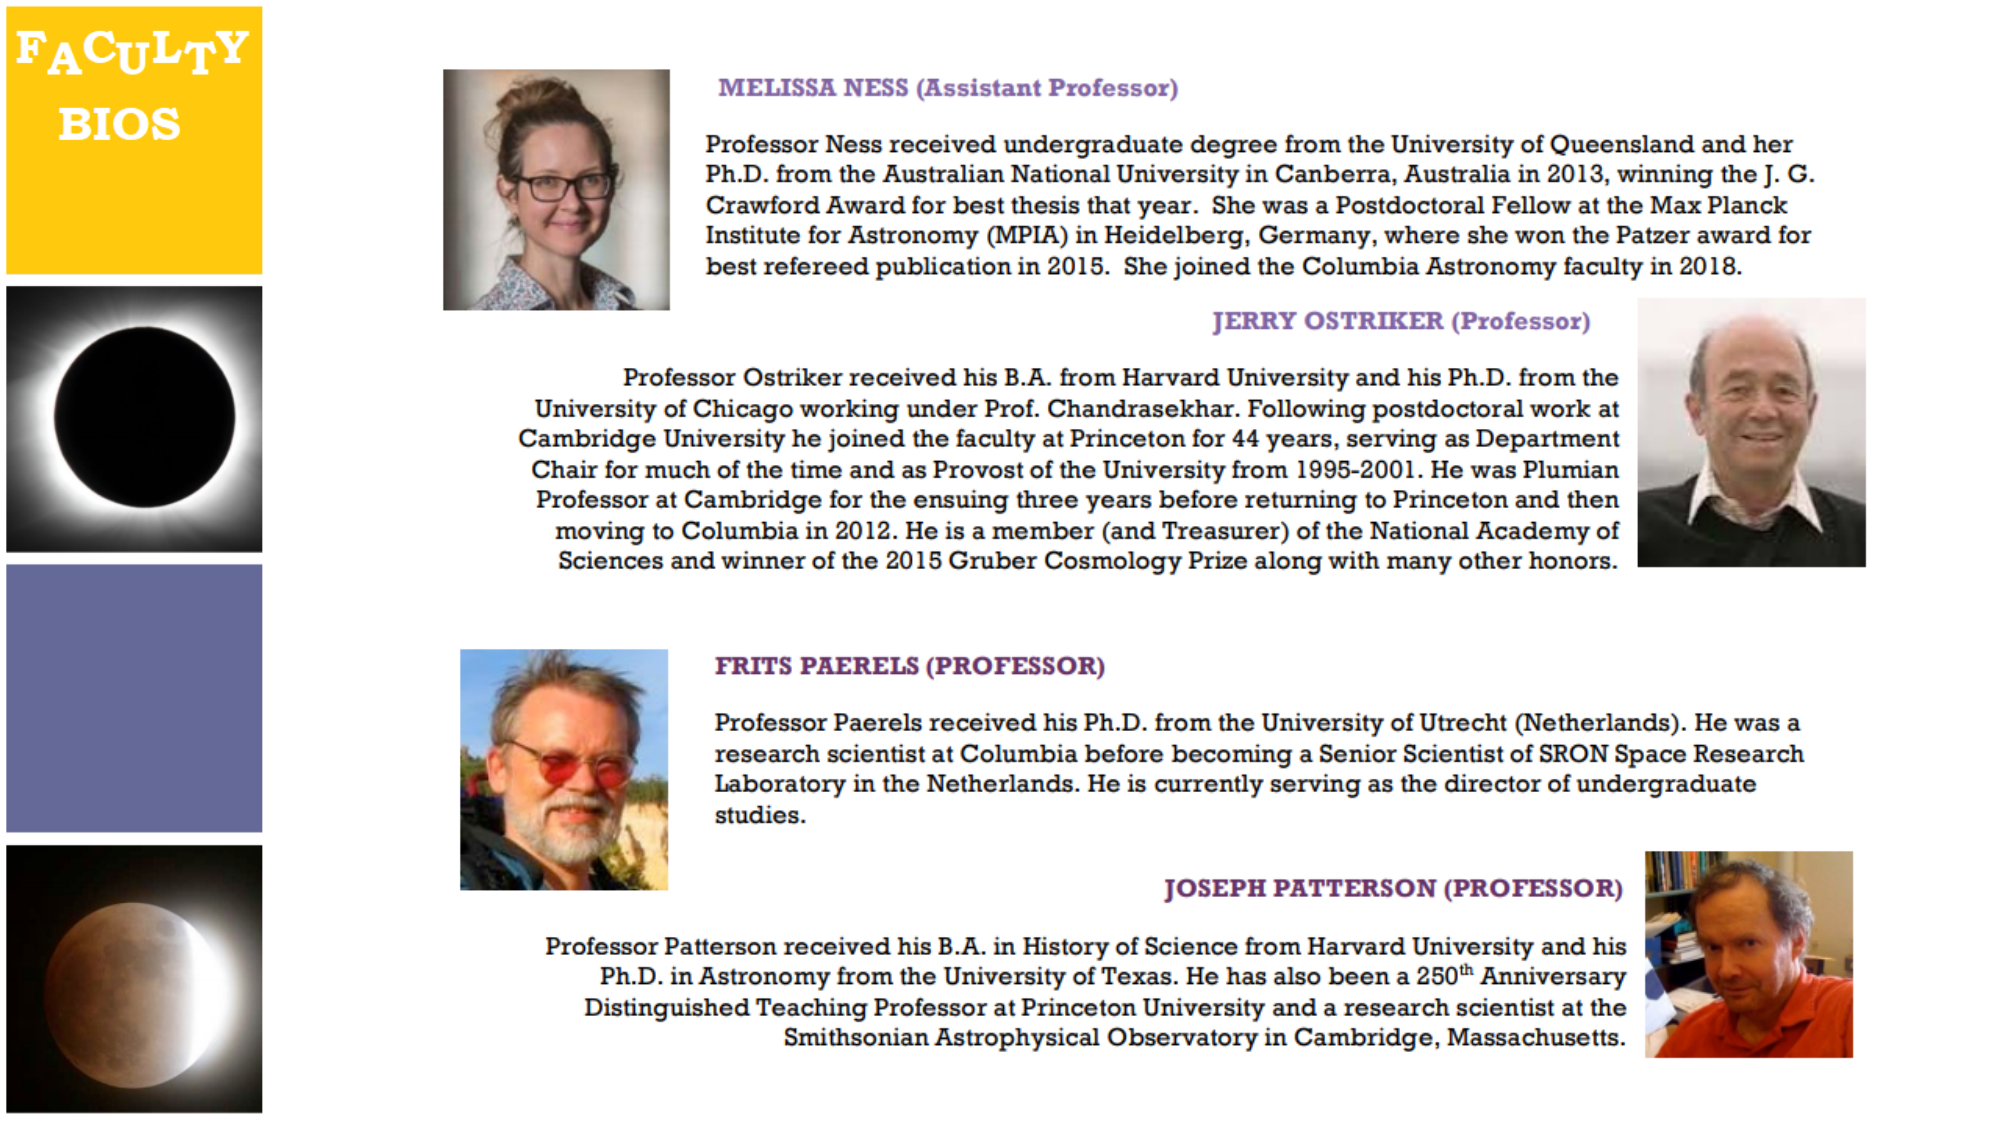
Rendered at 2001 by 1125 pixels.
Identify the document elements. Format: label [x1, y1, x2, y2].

picture [448, 637, 1869, 1077]
picture [0, 0, 274, 1125]
picture [431, 54, 1885, 594]
